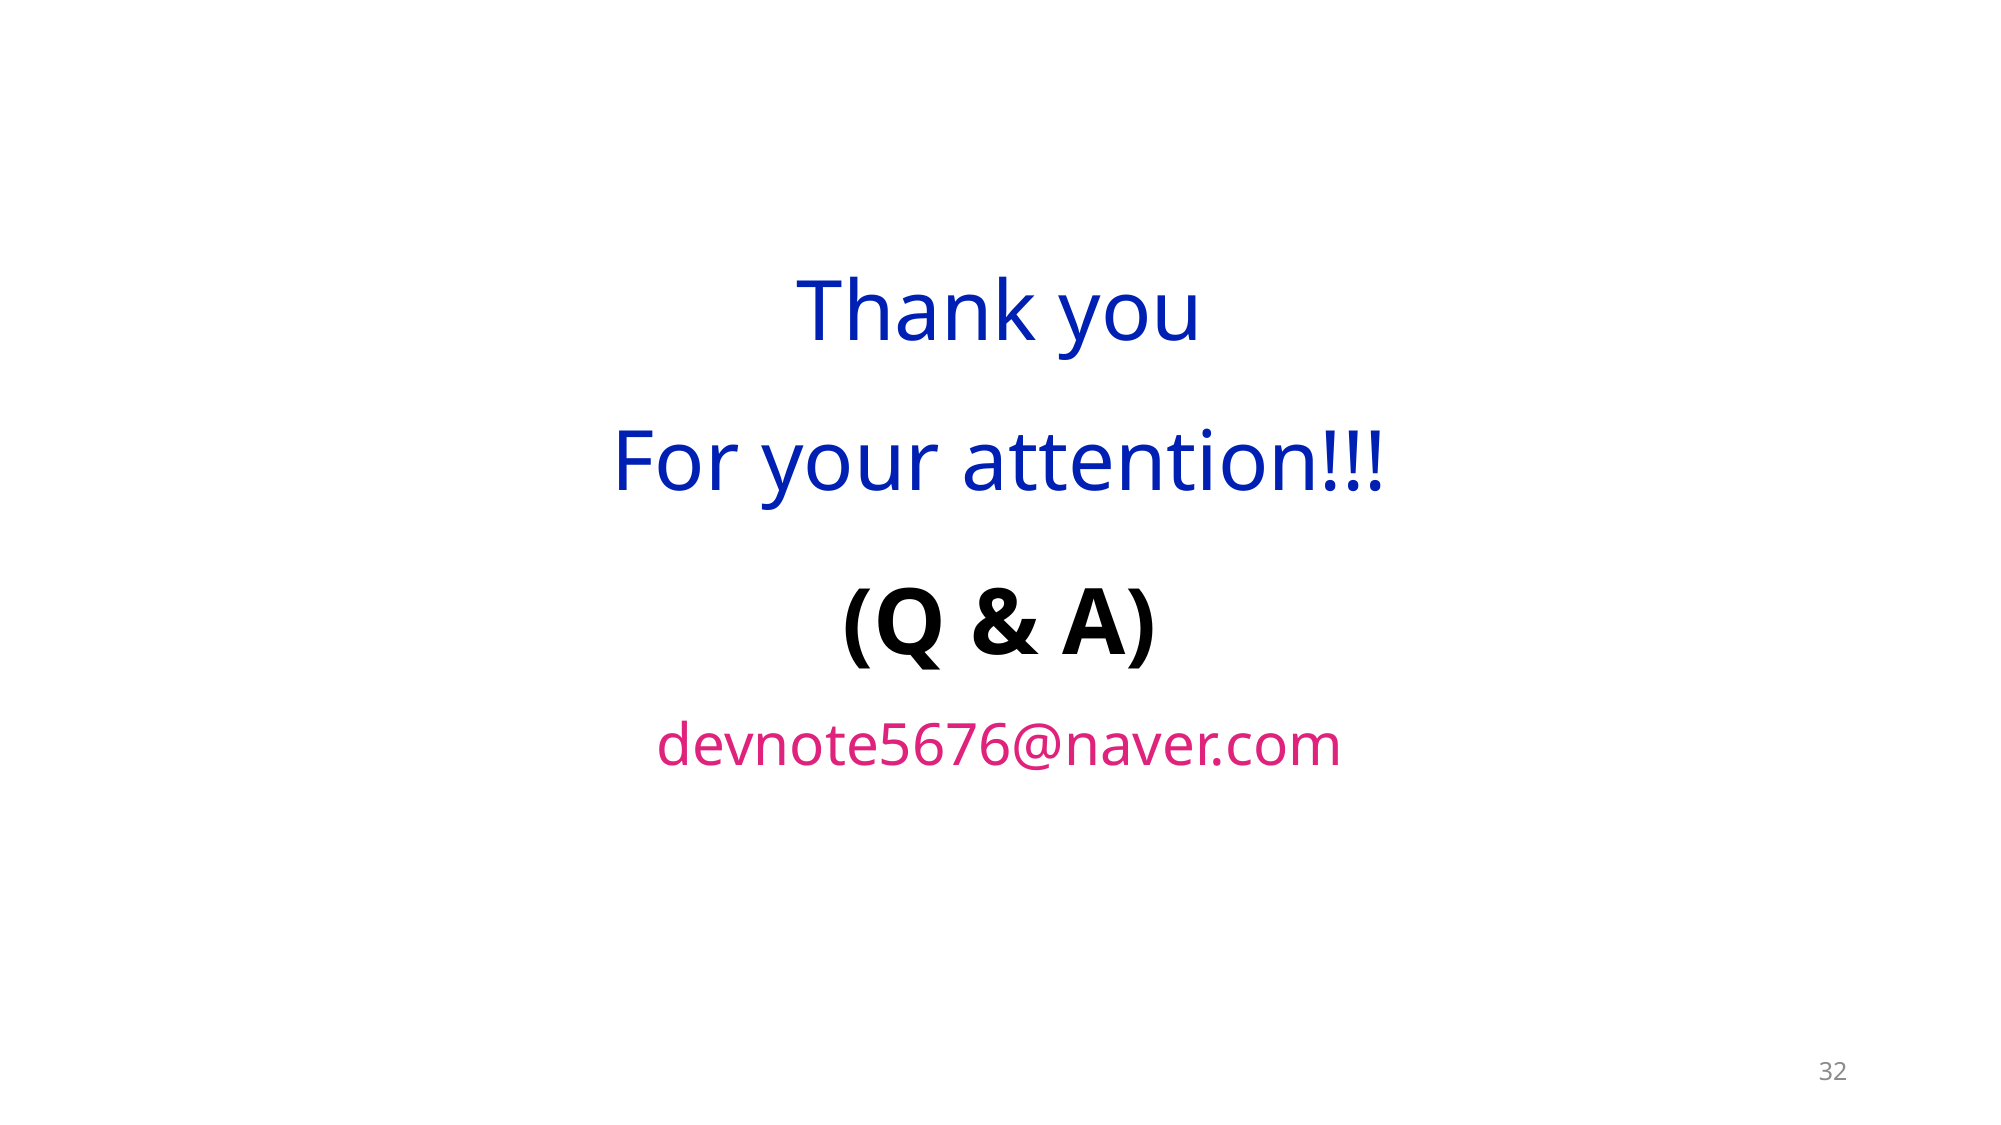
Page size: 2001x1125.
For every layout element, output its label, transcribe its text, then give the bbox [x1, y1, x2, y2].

slide_number 32 [1412, 1042, 1863, 1103]
list Thank you For your attention!!! (Q & A) devnote5676@naver.com [57, 130, 1943, 992]
